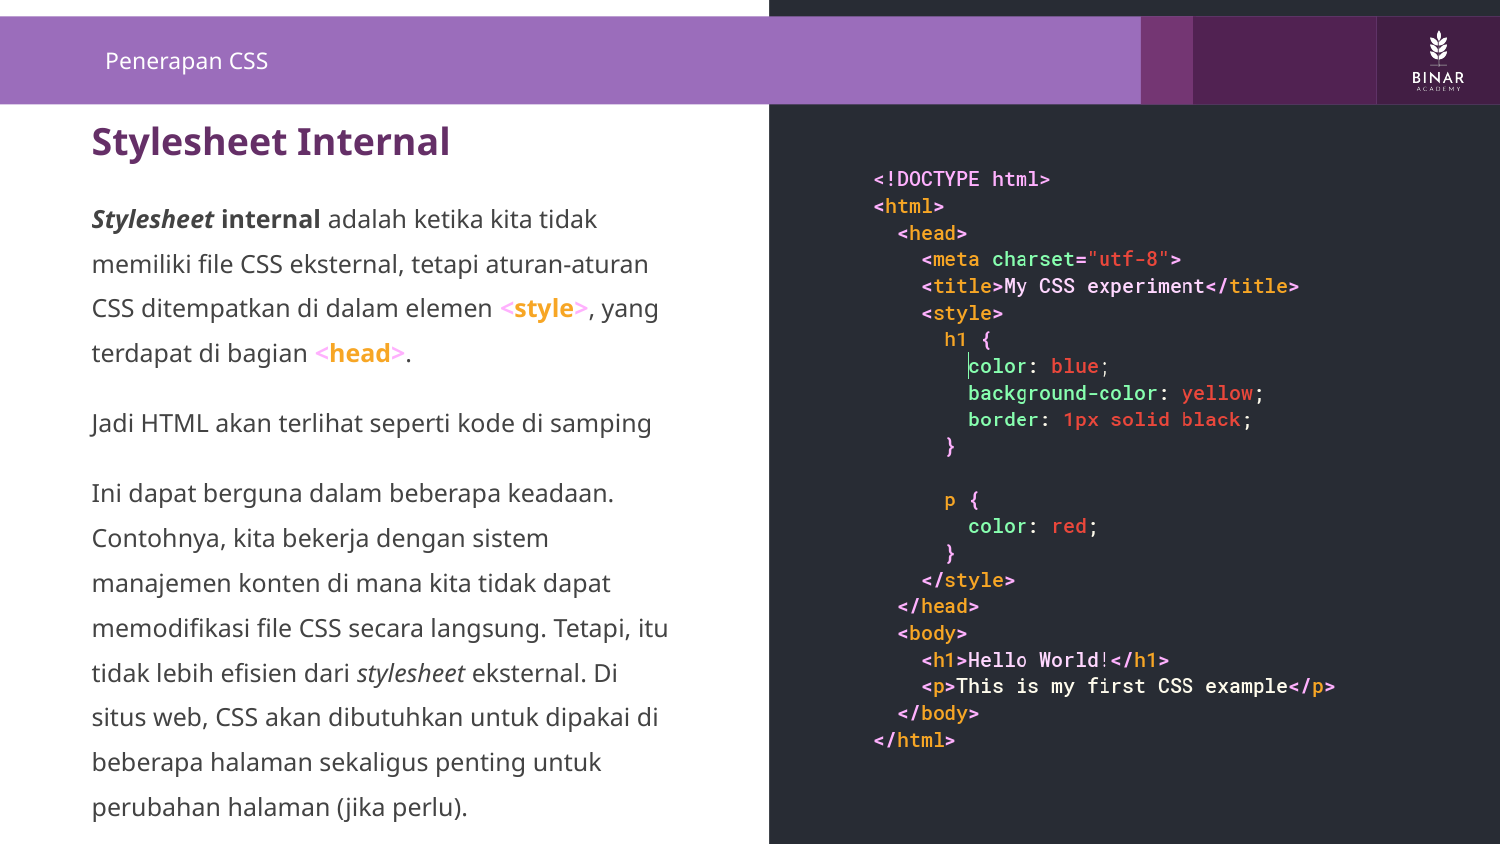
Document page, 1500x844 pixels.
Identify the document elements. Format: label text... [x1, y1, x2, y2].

text_box [1140, 16, 1193, 105]
picture [1413, 29, 1464, 91]
text_box [0, 0, 770, 16]
picture [866, 164, 1344, 758]
text_box Penerapan CSS [94, 41, 1140, 80]
text_box [0, 16, 1140, 105]
text_box [1377, 16, 1500, 105]
text_box Stylesheet Internal Stylesheet internal adalah ketika kita tidak memiliki file CSS eksternal, tetapi aturan-aturan CSS ditempatkan di dalam elemen <style>, yang terdapat di bagian <head>. Jadi HTML akan terlihat seperti kode di samping Ini dapat berguna dalam beberapa keadaan. Contohnya, kita bekerja dengan sistem manajemen konten di mana kita tidak dapat memodifikasi file CSS secara langsung. Tetapi, itu tidak lebih efisien dari stylesheet eksternal. Di situs web, CSS akan dibutuhkan untuk dipakai di beberapa halaman sekaligus penting untuk perubahan halaman (jika perlu). [76, 105, 692, 818]
text_box [1193, 16, 1377, 105]
text_box [0, 105, 770, 844]
